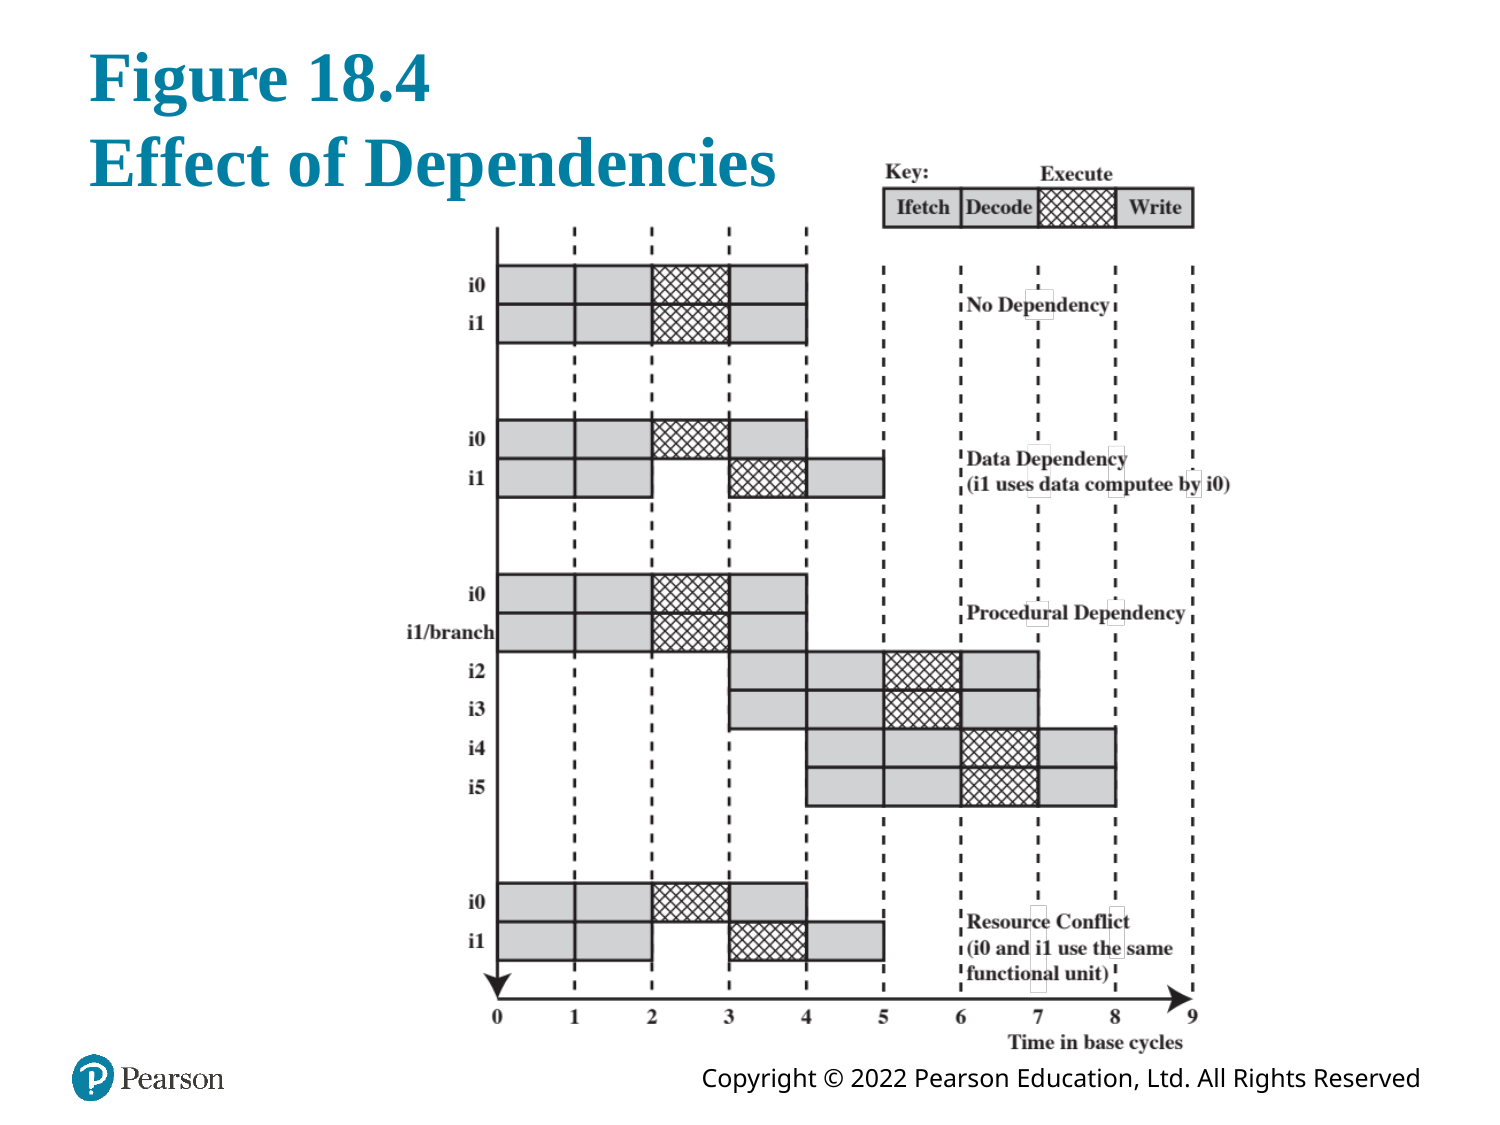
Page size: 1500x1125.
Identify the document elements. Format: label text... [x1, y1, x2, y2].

picture [72, 1088, 82, 1101]
picture [499, 157, 506, 166]
picture [609, 157, 616, 166]
title Figure 18.4 Effect of Dependencies [75, 30, 1425, 209]
picture [395, 156, 1235, 1059]
picture [461, 157, 472, 182]
picture [395, 156, 400, 179]
picture [428, 157, 435, 166]
picture [81, 1063, 106, 1088]
picture [72, 1054, 88, 1070]
picture [99, 1054, 224, 1101]
picture [570, 157, 580, 182]
picture [730, 157, 737, 166]
